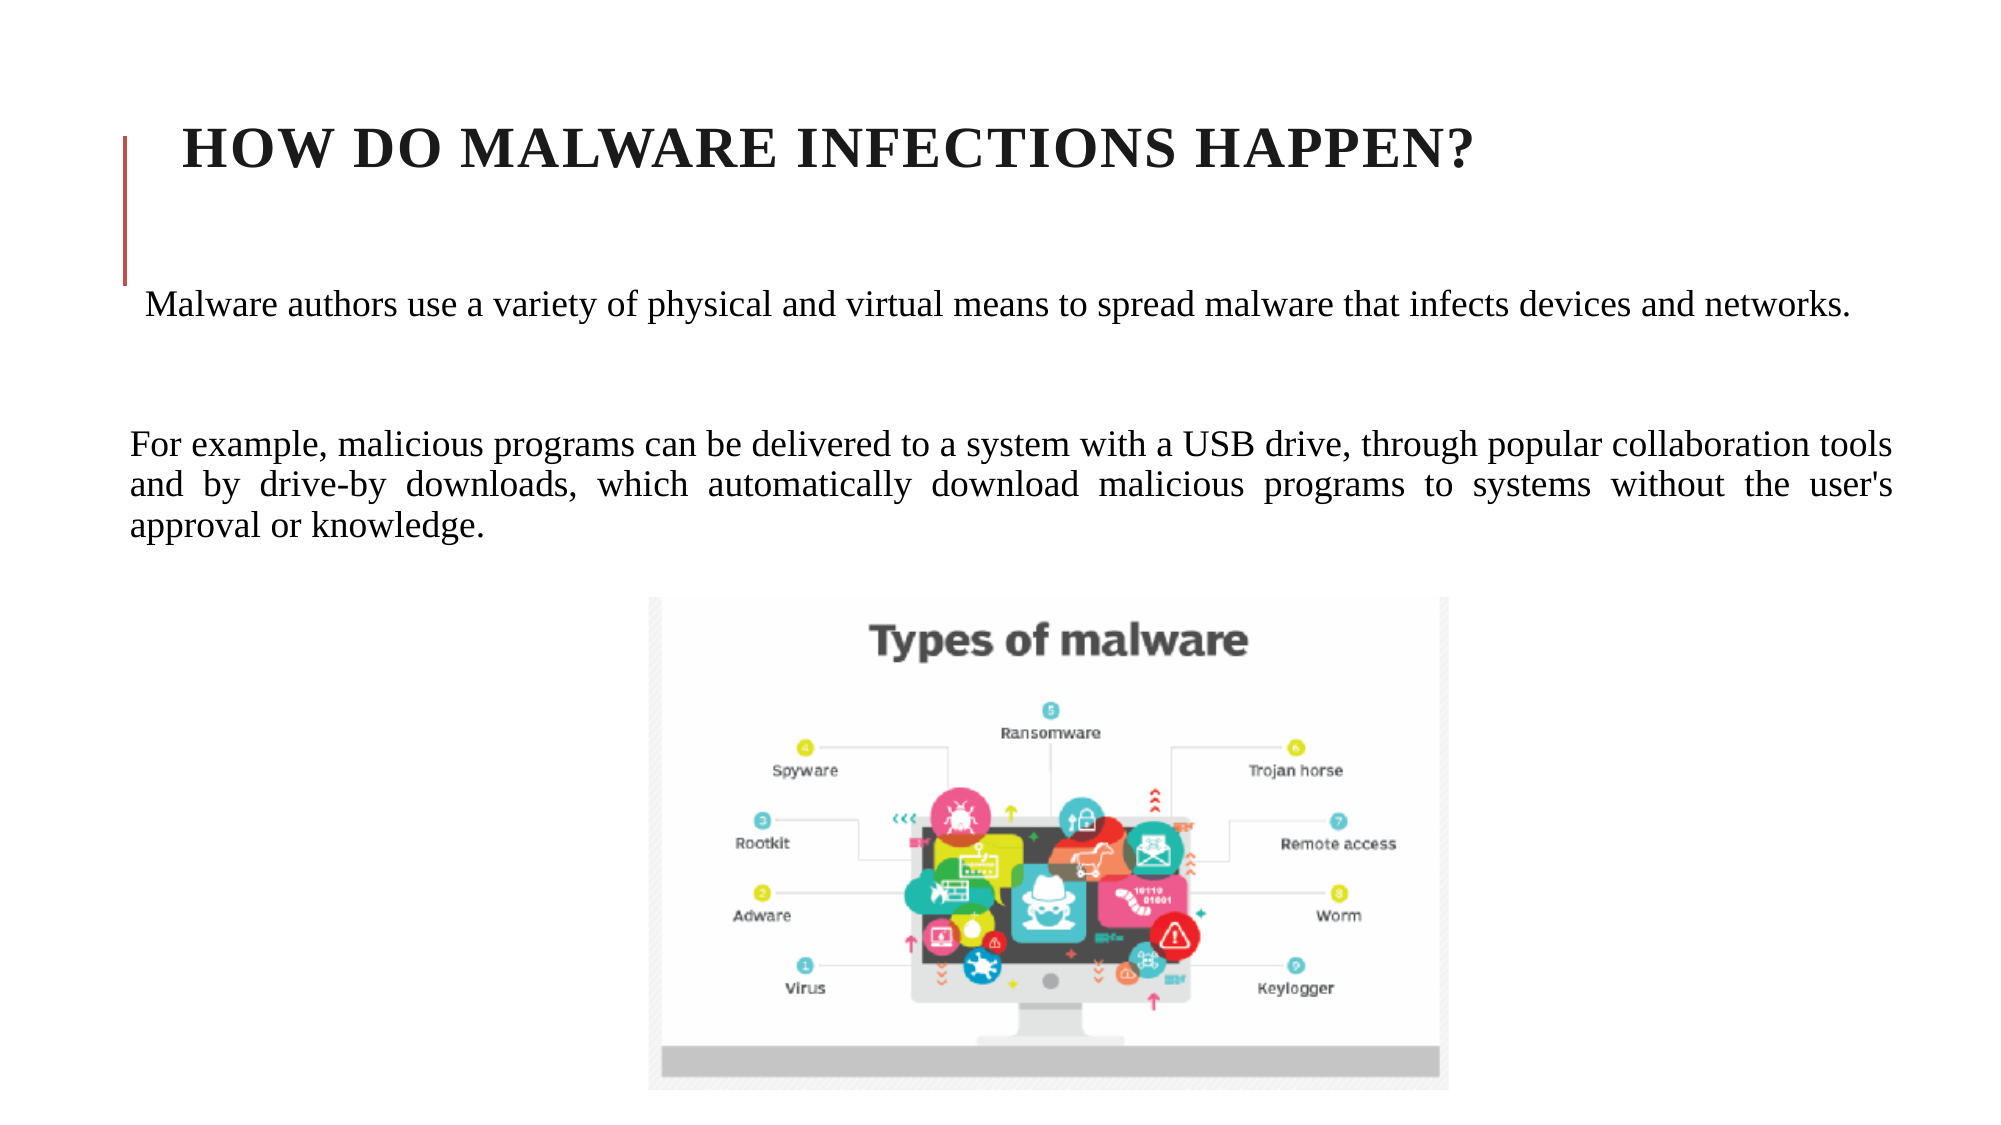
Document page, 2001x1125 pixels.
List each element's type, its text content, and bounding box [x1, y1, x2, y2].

title How do malware infections happen? [168, 96, 1763, 202]
picture [648, 596, 1449, 1090]
list Malware authors use a variety of physical and virtual means to spread malware that infects devices and networks. For example, malicious programs can be delivered to a system with a USB drive, through popular collaboration tools and by drive-by downloads, which automatically download malicious programs to systems without the user's approval or knowledge. [122, 202, 1903, 1008]
